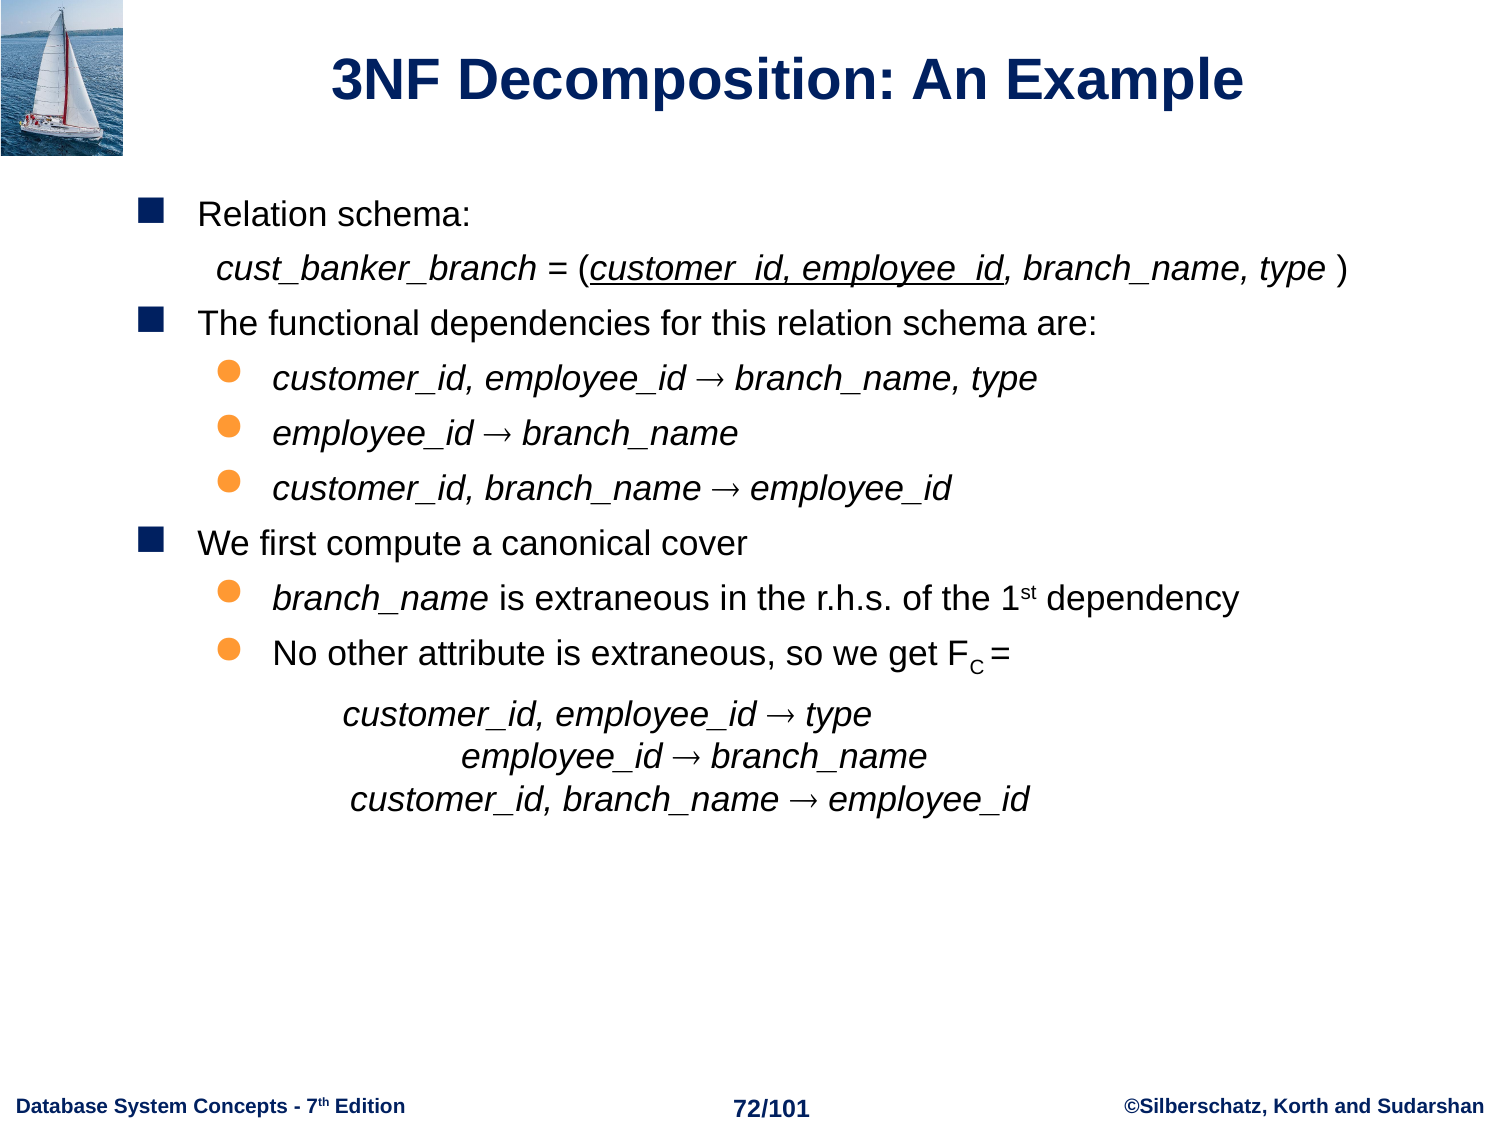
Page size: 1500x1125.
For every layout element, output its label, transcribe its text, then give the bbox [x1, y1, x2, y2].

list Relation schema: cust_banker_branch = (customer_id, employee_id, branch_name, type ) The functional dependencies for this relation schema are: customer_id, employee_id  branch_name, type employee_id  branch_name customer_id, branch_name  employee_id We first compute a canonical cover branch_name is extraneous in the r.h.s. of the 1st dependency No other attribute is extraneous, so we get FC = customer_id, employee_id  type employee_id  branch_name customer_id, branch_name  employee_id [126, 183, 1368, 873]
title 3NF Decomposition: An Example [125, 18, 1452, 120]
picture [0, 0, 123, 156]
